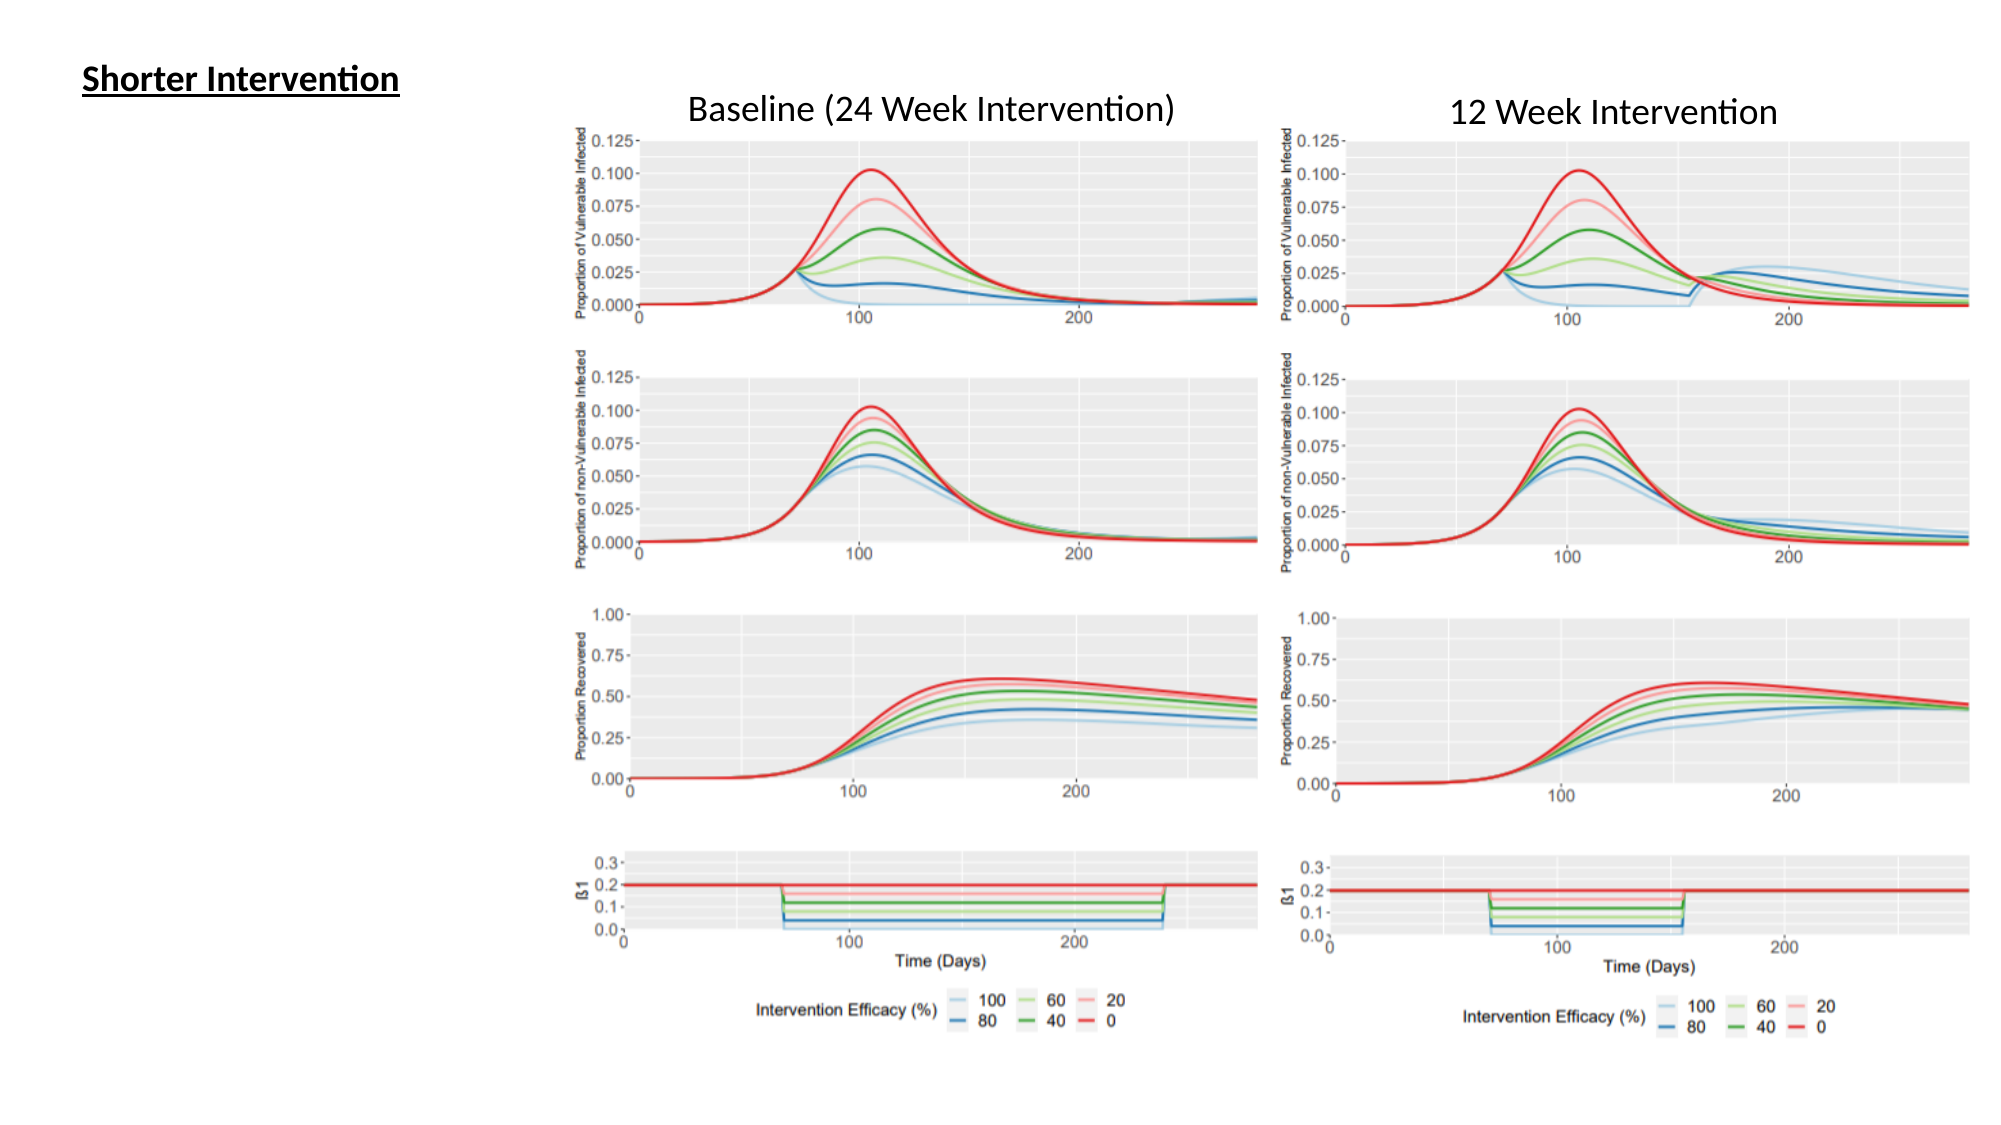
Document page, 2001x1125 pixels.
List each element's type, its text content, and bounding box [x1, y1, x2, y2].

text_box Baseline (24 Week Intervention) [673, 77, 1192, 121]
text_box 12 Week Intervention [1434, 79, 1794, 121]
picture [564, 121, 1980, 1045]
text_box Shorter Intervention [67, 46, 416, 107]
